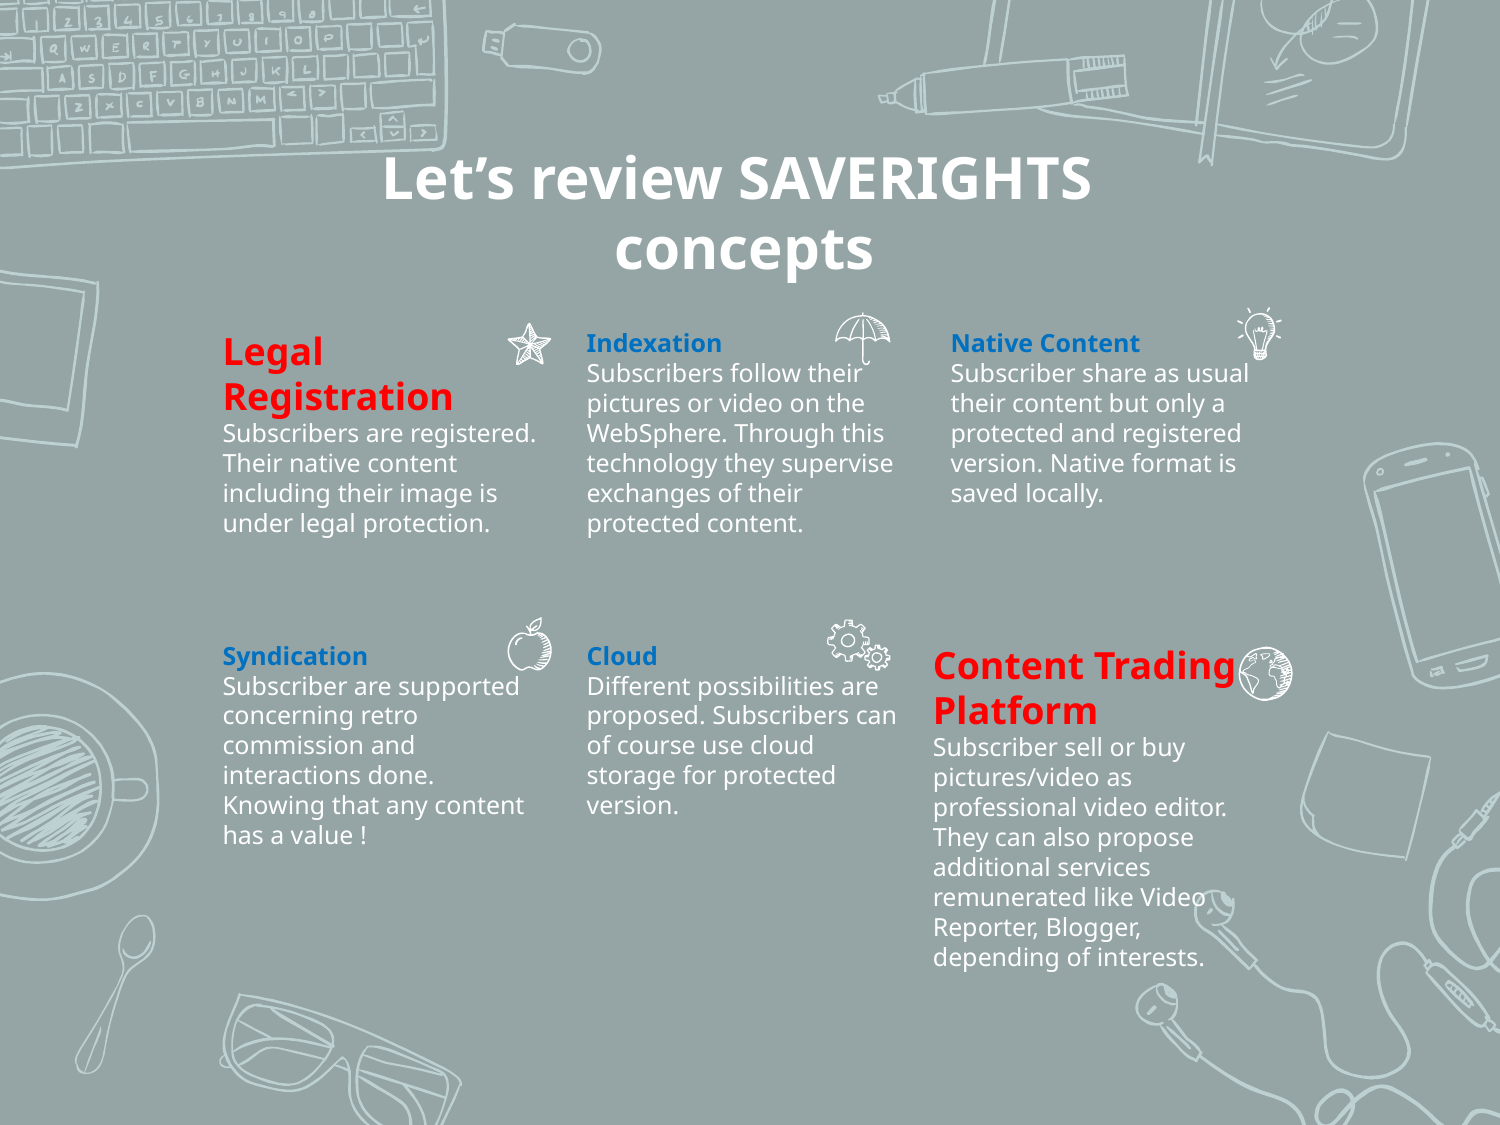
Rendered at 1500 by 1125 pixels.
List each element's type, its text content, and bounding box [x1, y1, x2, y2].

text_box [827, 619, 891, 671]
text_box [1238, 646, 1293, 701]
title Let’s review SAVERIGHTS concepts [180, 181, 1310, 297]
list Cloud Different possibilities are proposed. Subscribers can of course use cloud storage for protected version. [571, 624, 918, 911]
text_box [507, 617, 552, 671]
list Content Trading Platform Subscriber sell or buy pictures/video as professional video editor. They can also propose additional services remunerated like Video Reporter, Blogger, depending of interests. [917, 626, 1265, 913]
list Legal Registration Subscribers are registered. Their native content including their image is under legal protection. [207, 312, 554, 598]
text_box [1244, 313, 1281, 361]
text_box [835, 312, 891, 366]
text_box [507, 322, 552, 366]
list Syndication Subscriber are supported concerning retro commission and interactions done. Knowing that any content has a value ! [207, 624, 554, 911]
list Indexation Subscribers follow their pictures or video on the WebSphere. Through this technology they supervise exchanges of their protected content. [571, 312, 918, 598]
list Native Content Subscriber share as usual their content but only a protected and registered version. Native format is saved locally. [935, 312, 1282, 598]
